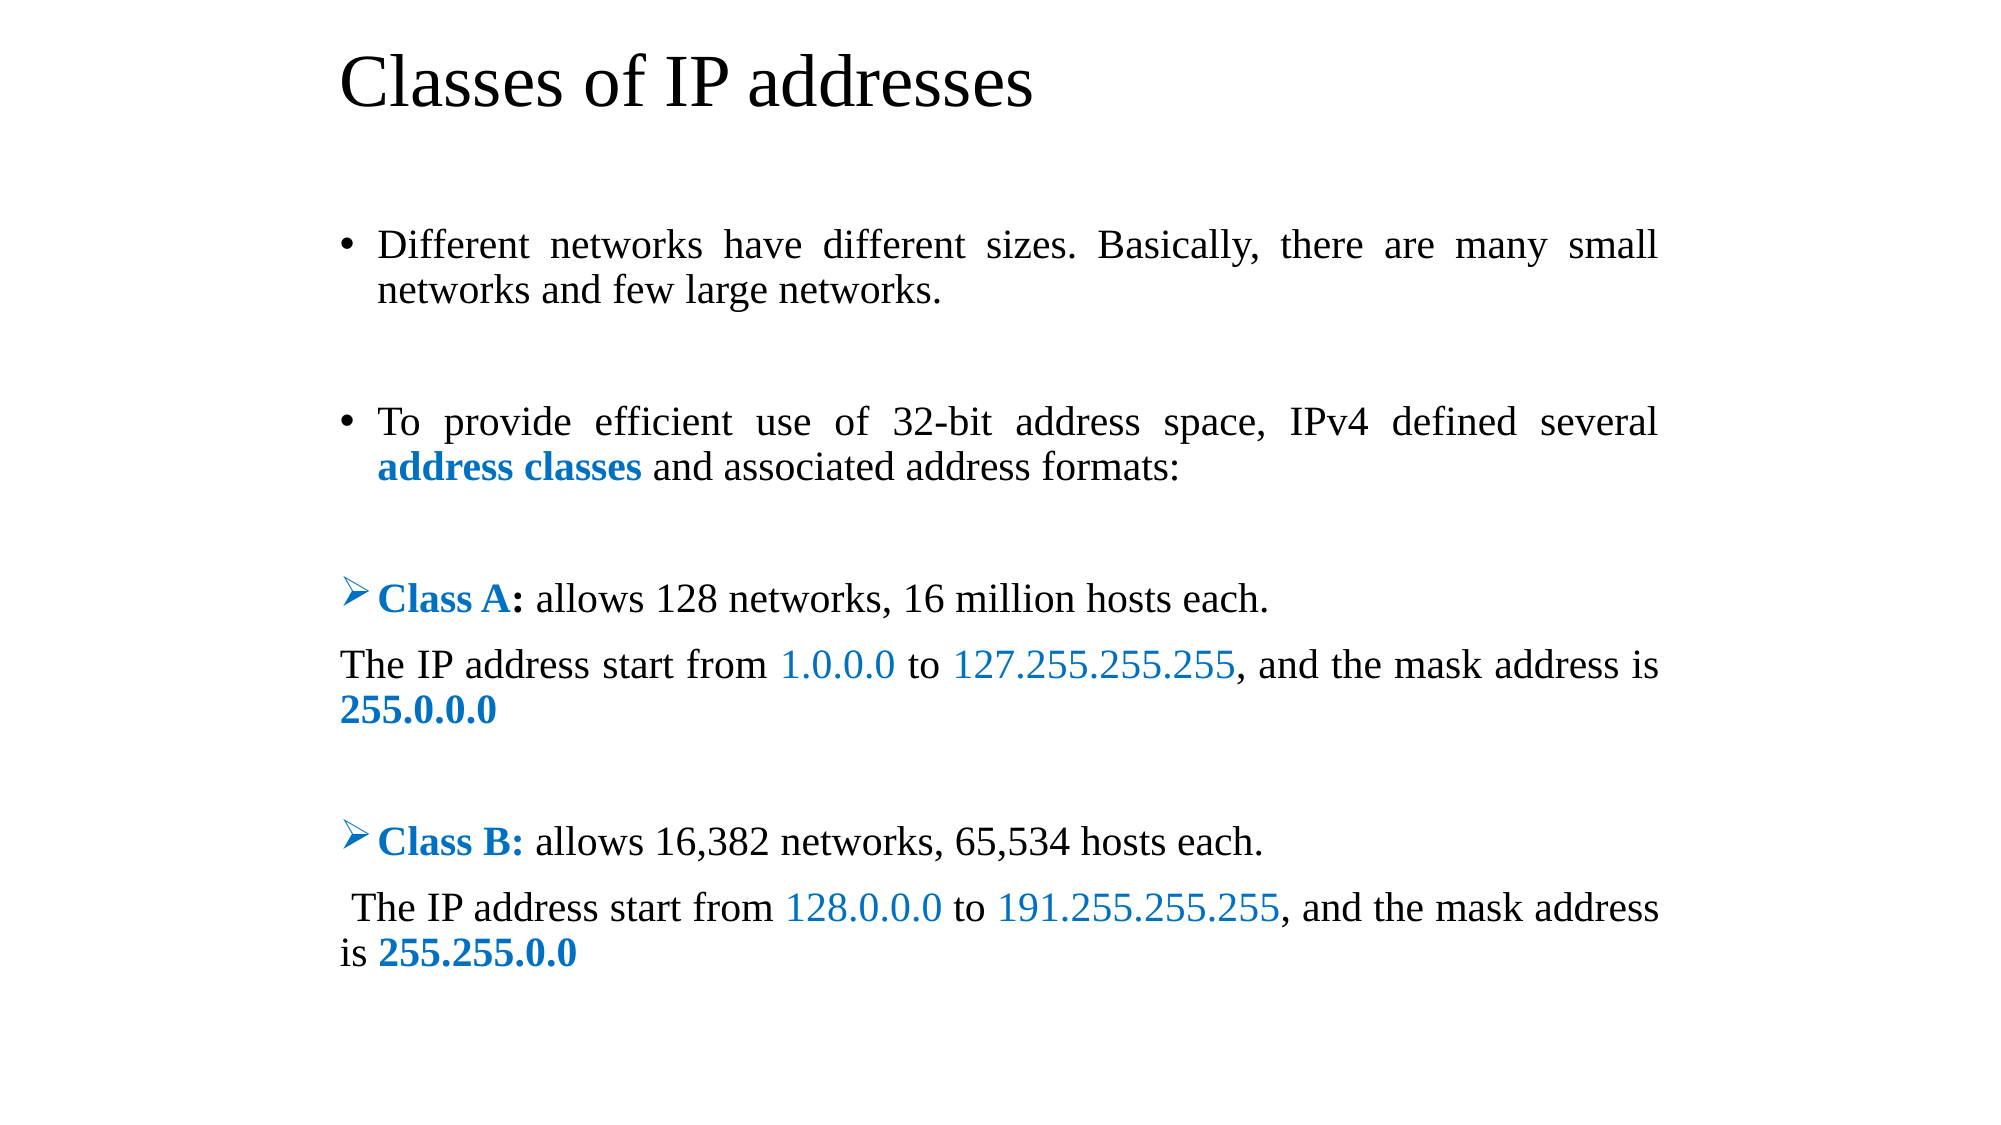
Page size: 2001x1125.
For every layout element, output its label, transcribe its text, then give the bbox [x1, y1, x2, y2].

title Classes of IP addresses [324, 0, 1675, 215]
list Different networks have different sizes. Basically, there are many small networks and few large networks. To provide efficient use of 32-bit address space, IPv4 defined several address classes and associated address formats: Class A: allows 128 networks, 16 million hosts each. The IP address start from 1.0.0.0 to 127.255.255.255, and the mask address is 255.0.0.0 Class B: allows 16,382 networks, 65,534 hosts each. The IP address start from 128.0.0.0 to 191.255.255.255, and the mask address is 255.255.0.0 [324, 215, 1675, 1125]
